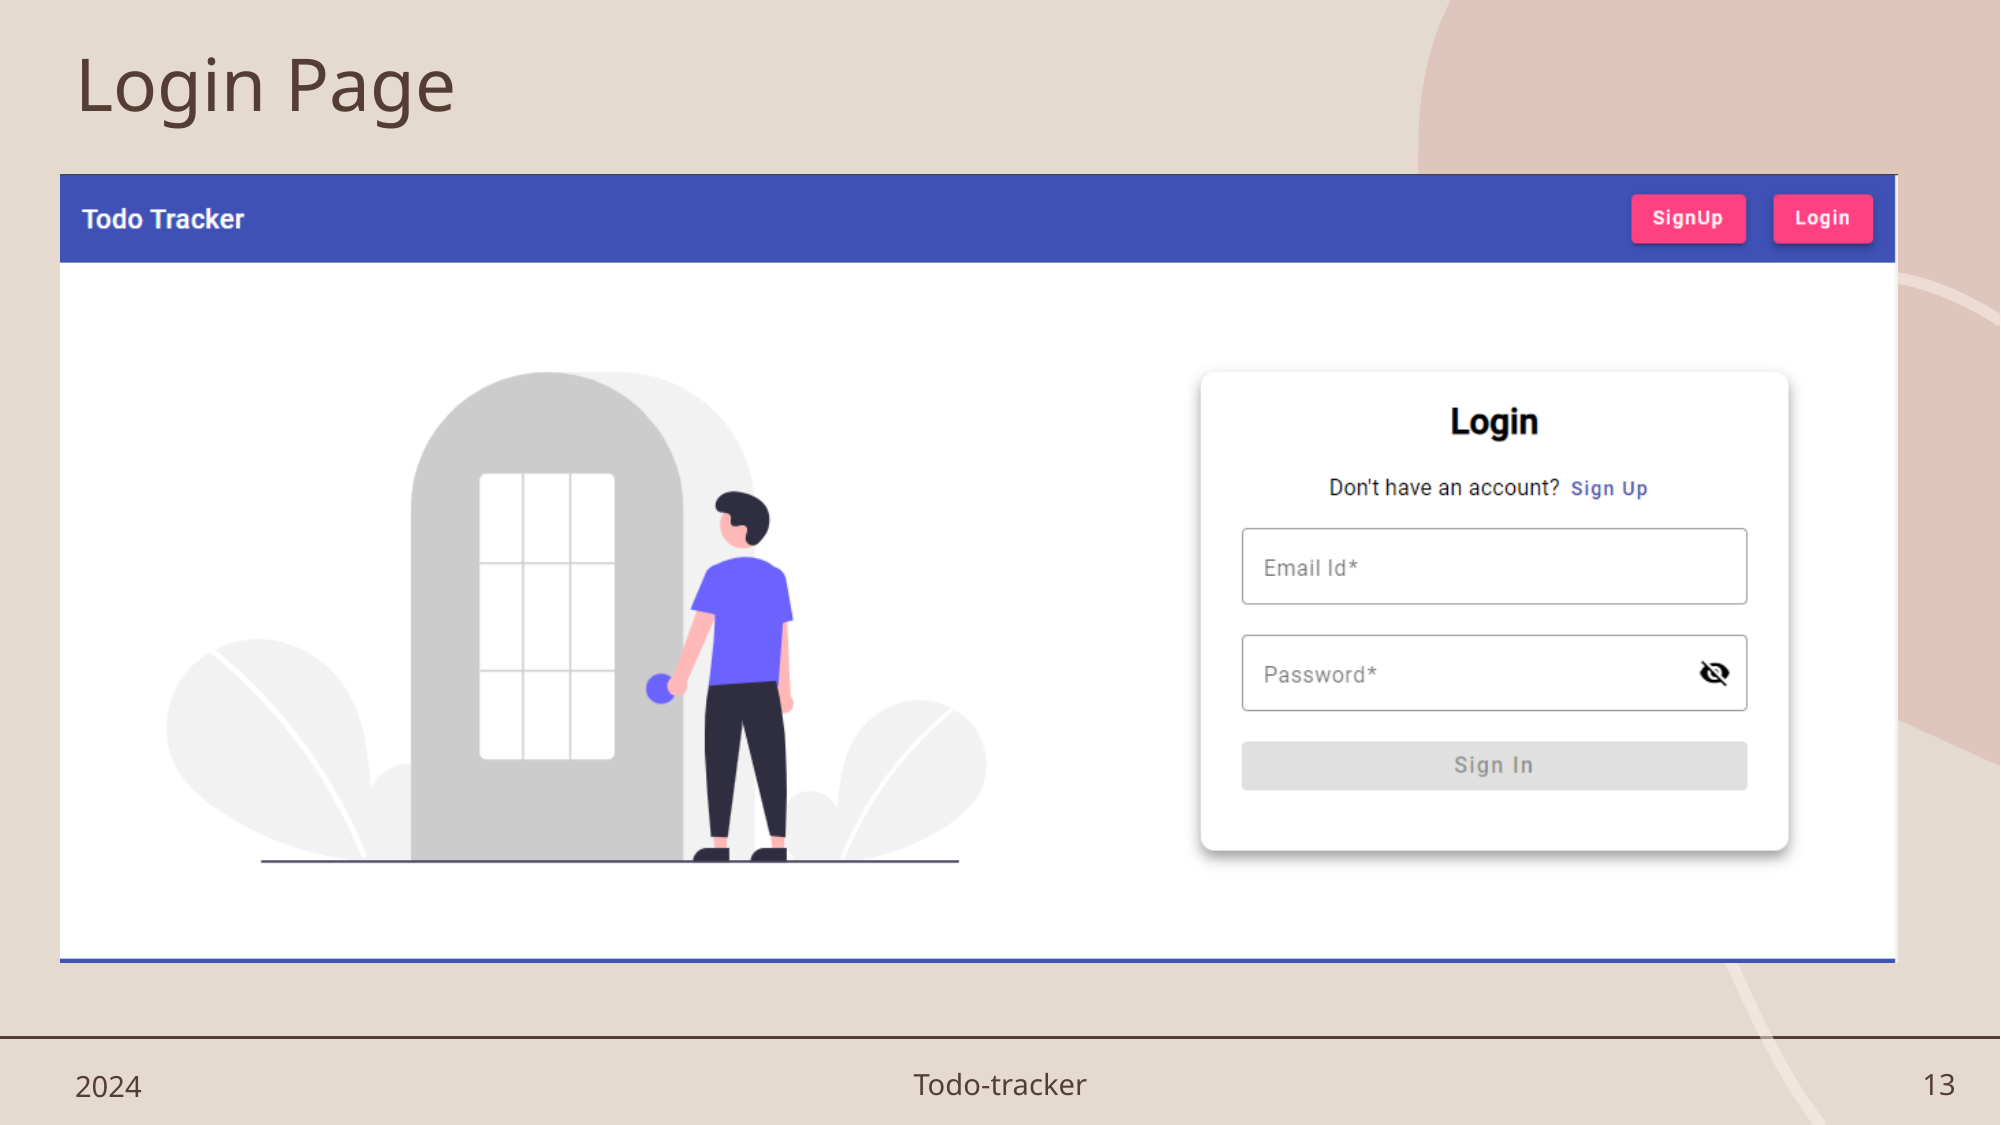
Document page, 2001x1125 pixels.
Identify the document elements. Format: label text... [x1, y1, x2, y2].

title Login Page [60, 38, 1785, 138]
slide_number 13 [1808, 1060, 1971, 1112]
picture [59, 174, 1898, 963]
slide_number 2024 [60, 1060, 222, 1112]
footer Todo-tracker [718, 1060, 1283, 1112]
